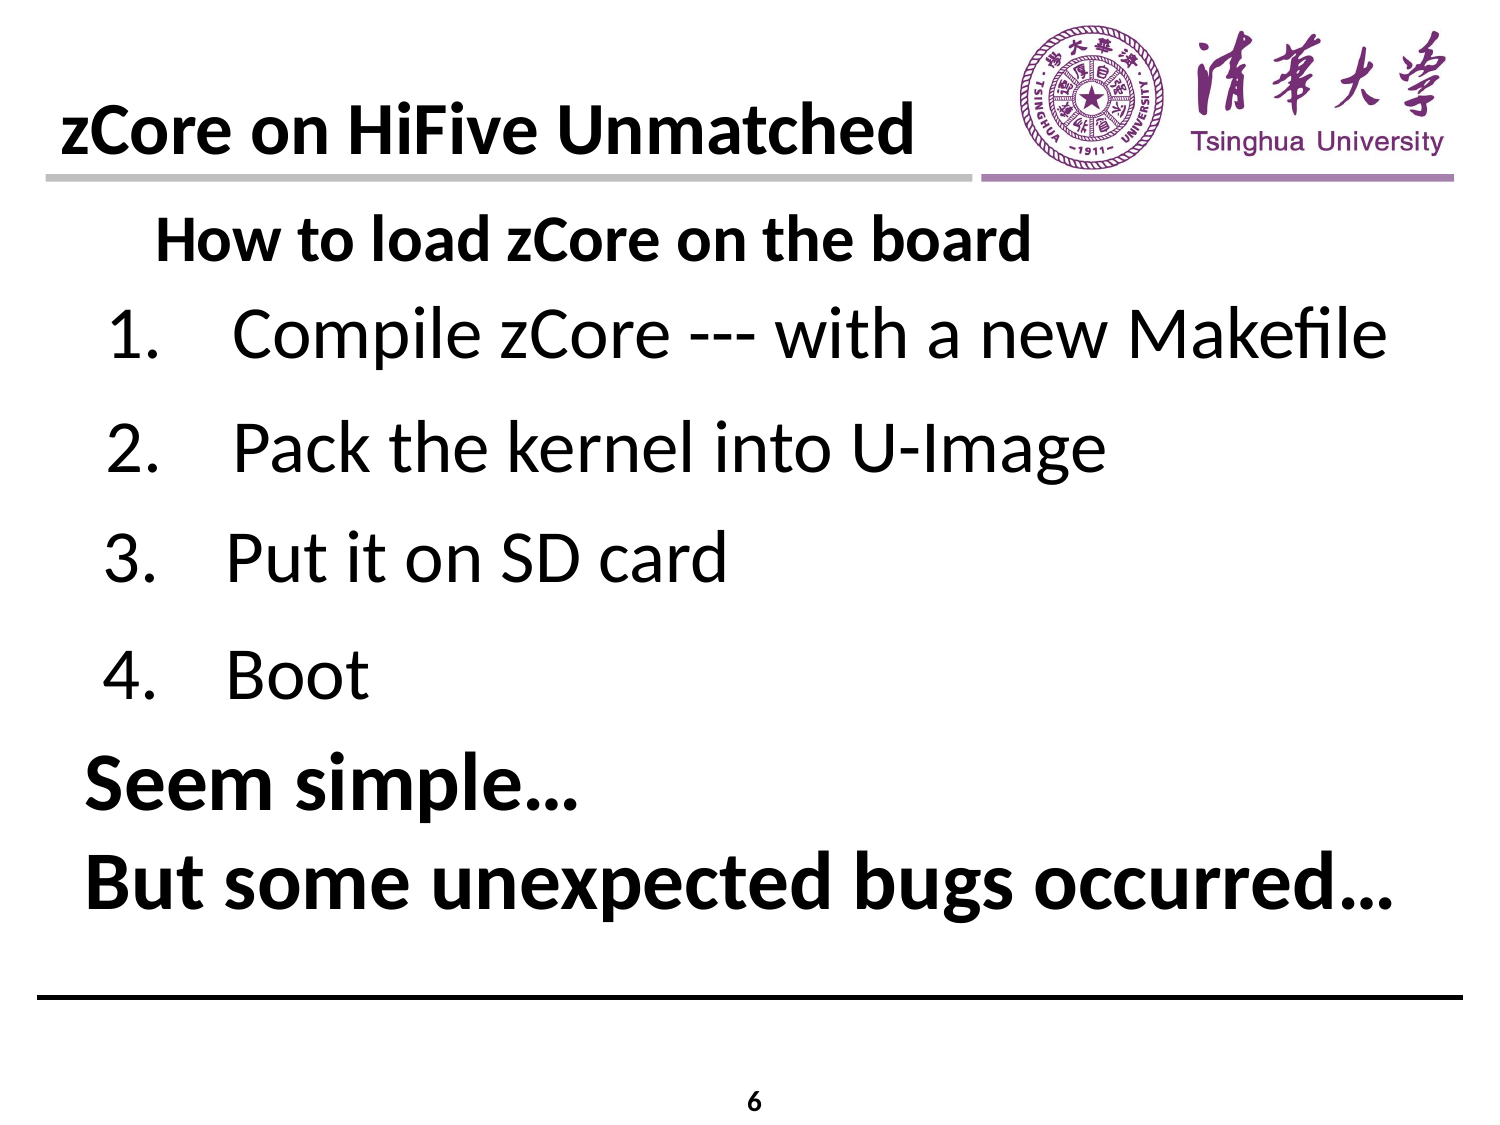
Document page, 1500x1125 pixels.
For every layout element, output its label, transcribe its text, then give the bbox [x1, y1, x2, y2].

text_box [45, 174, 1455, 182]
picture [1015, 21, 1455, 174]
text_box zCore on HiFive Unmatched [45, 71, 1015, 174]
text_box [50, 276, 1459, 724]
text_box 6 [732, 1074, 777, 1125]
text_box Seem simple… But some unexpected bugs occurred… [70, 724, 1430, 934]
text_box How to load zCore on the board [36, 187, 1153, 283]
